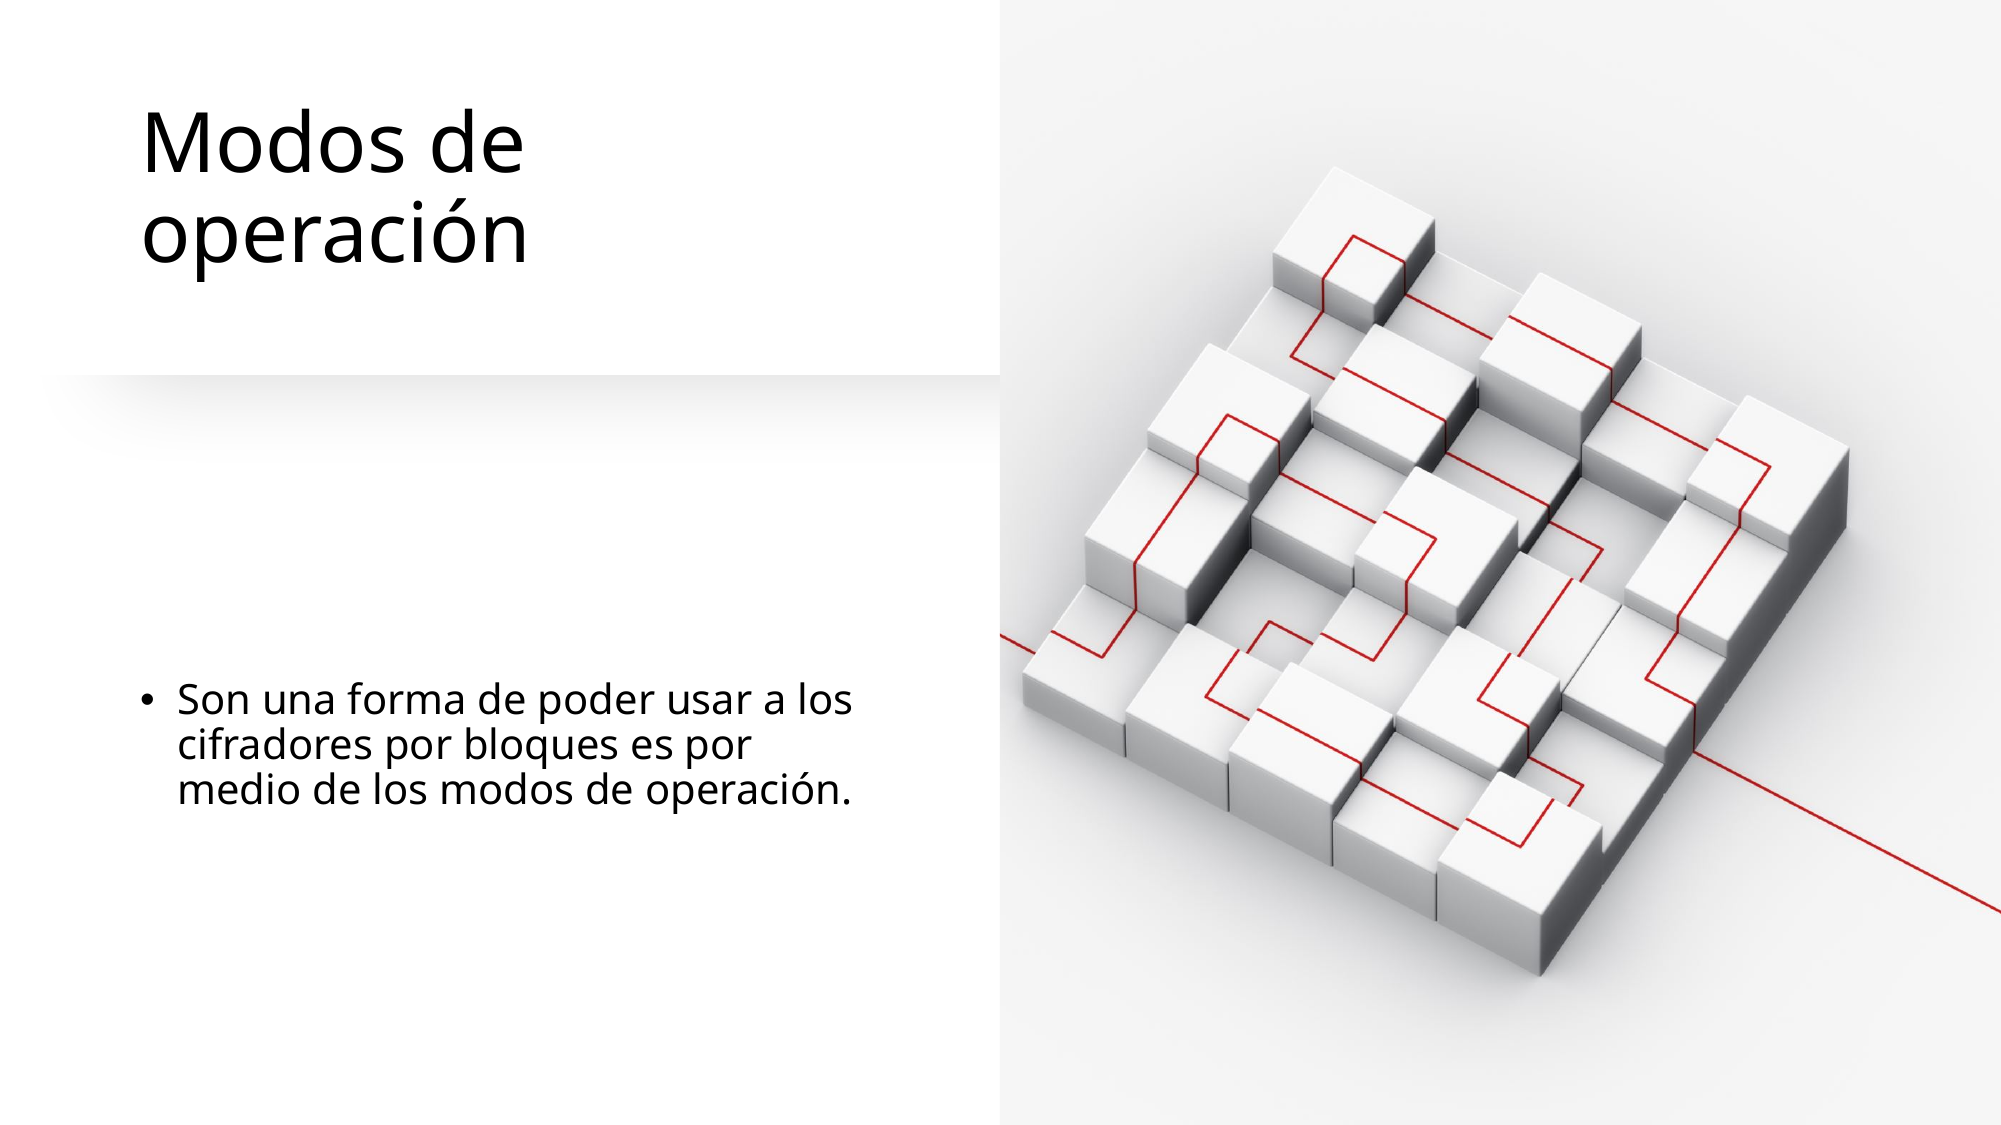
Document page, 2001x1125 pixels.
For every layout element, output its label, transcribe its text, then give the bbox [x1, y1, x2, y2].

text_box [0, 0, 999, 376]
title Modos de operación [124, 57, 888, 324]
text_box [0, 376, 999, 1125]
picture [999, 0, 2001, 1125]
list Son una forma de poder usar a los cifradores por bloques es por medio de los modos de operación. [124, 450, 888, 1043]
